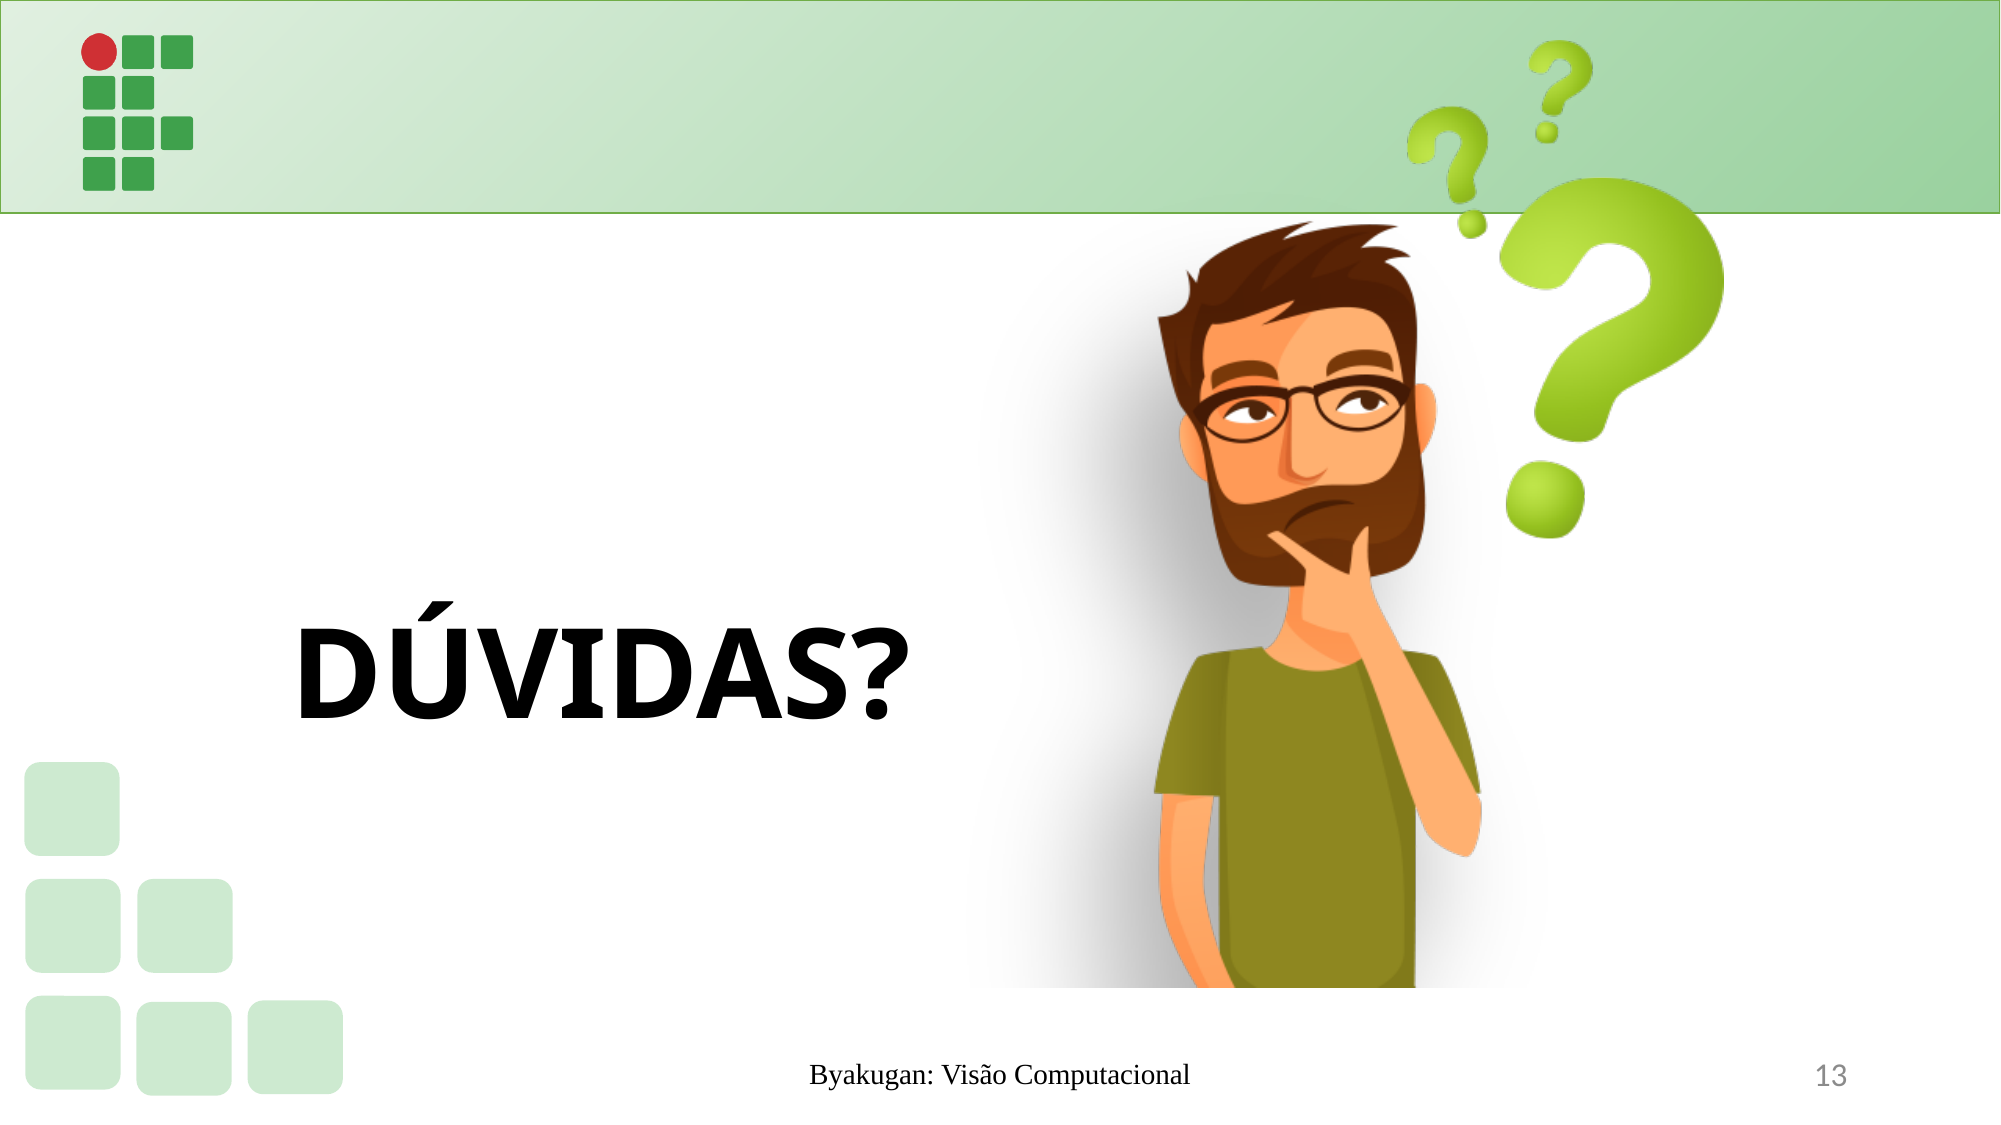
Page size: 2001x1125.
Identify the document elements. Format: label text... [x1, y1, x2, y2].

picture [951, 753, 1724, 988]
slide_number 13 [1412, 1042, 1863, 1103]
footer Byakugan: Visão Computacional [662, 1042, 1338, 1103]
picture [951, 40, 1724, 284]
picture [20, 33, 255, 191]
title DÚVIDAS? [275, 284, 2000, 753]
